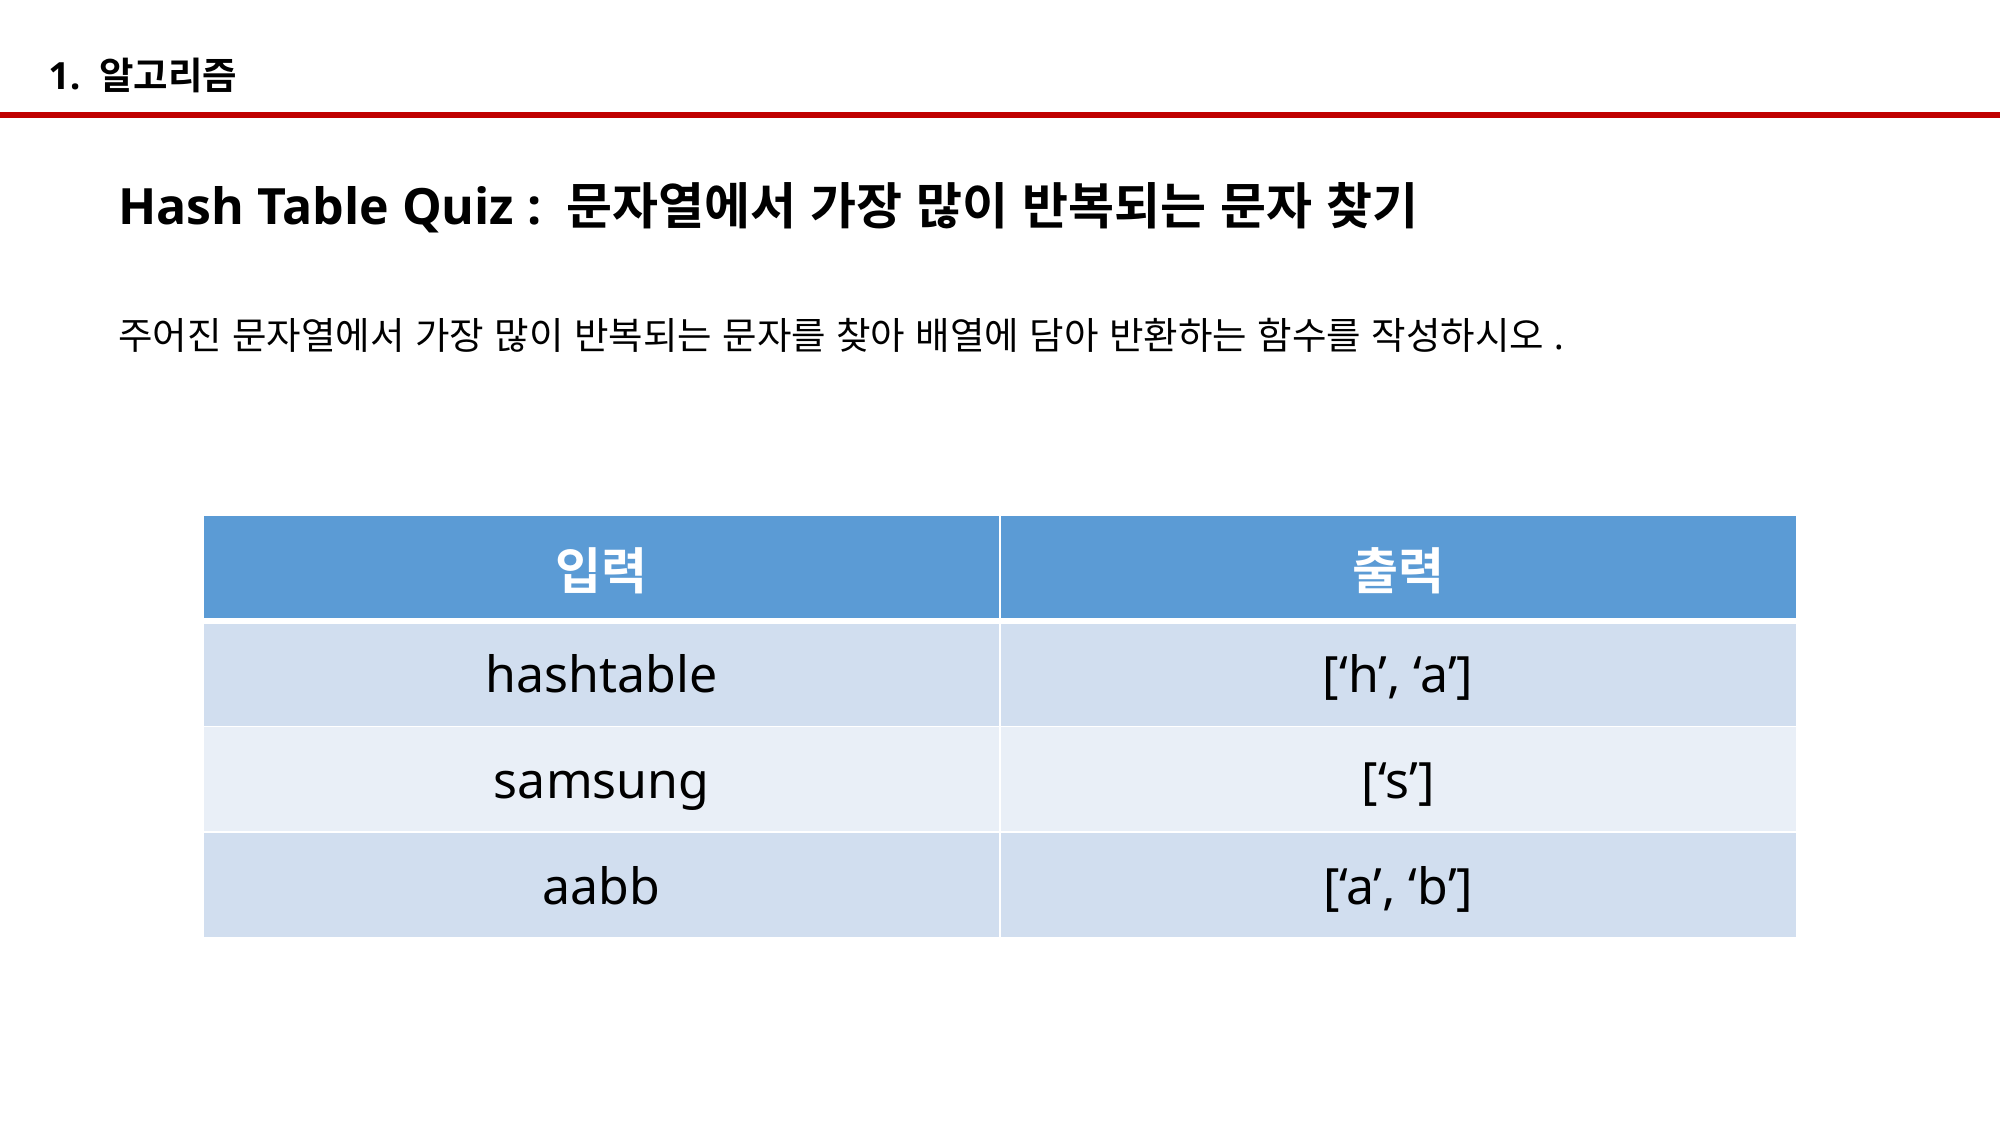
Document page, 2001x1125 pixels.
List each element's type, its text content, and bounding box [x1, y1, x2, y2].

text_box 1. 알고리즘 [33, 44, 446, 105]
table_header 입력 [204, 516, 999, 618]
table_header 출력 [1001, 516, 1796, 618]
text_box Hash Table Quiz : 문자열에서 가장 많이 반복되는 문자 찾기 [103, 167, 1939, 242]
table_cell samsung [204, 727, 999, 831]
table_cell aabb [204, 833, 999, 937]
table_cell [‘a’, ‘b’] [1001, 833, 1796, 937]
text_box 주어진 문자열에서 가장 많이 반복되는 문자를 찾아 배열에 담아 반환하는 함수를 작성하시오. [103, 304, 1802, 365]
table_cell [‘h’, ‘a’] [1001, 624, 1796, 726]
table_cell [‘s’] [1001, 727, 1796, 831]
table_cell hashtable [204, 624, 999, 726]
